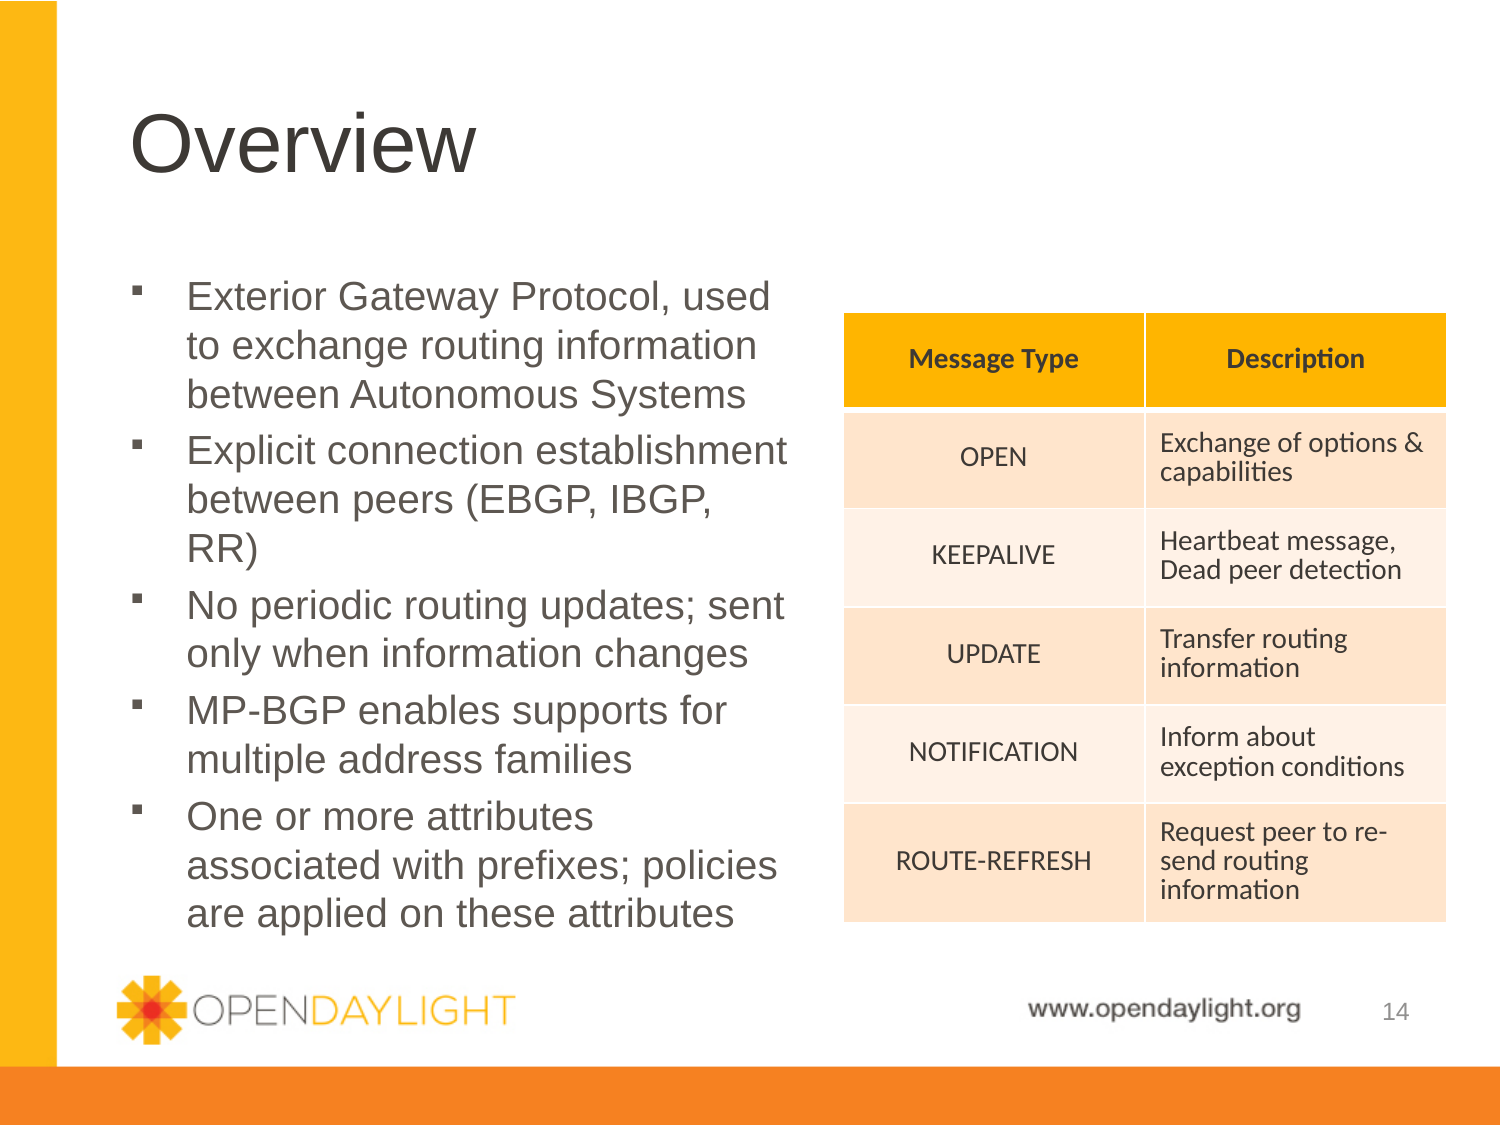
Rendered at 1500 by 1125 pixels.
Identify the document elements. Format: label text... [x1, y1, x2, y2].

table_cell Request peer to re-send routing information [1146, 804, 1446, 922]
table_header Message Type [844, 313, 1144, 407]
list Exterior Gateway Protocol, used to exchange routing information between Autonomous Systems Explicit connection establishment between peers (EBGP, IBGP, RR) No periodic routing updates; sent only when information changes MP-BGP enables supports for multiple address families One or more attributes associated with prefixes; policies are applied on these attributes [115, 262, 812, 959]
table_cell ROUTE-REFRESH [844, 804, 1144, 922]
table_cell NOTIFICATION [844, 706, 1144, 802]
table_header Description [1146, 313, 1446, 407]
table_cell Heartbeat message, Dead peer detection [1146, 509, 1446, 606]
table_cell KEEPALIVE [844, 509, 1144, 606]
table_cell UPDATE [844, 608, 1144, 704]
table_cell Exchange of options & capabilities [1146, 413, 1446, 508]
table_cell Transfer routing information [1146, 608, 1446, 704]
table_cell OPEN [844, 413, 1144, 508]
slide_number 14 [1340, 980, 1425, 1041]
table_cell Inform about exception conditions [1146, 706, 1446, 802]
picture [0, 1, 1500, 1125]
title Overview [115, 45, 1425, 233]
